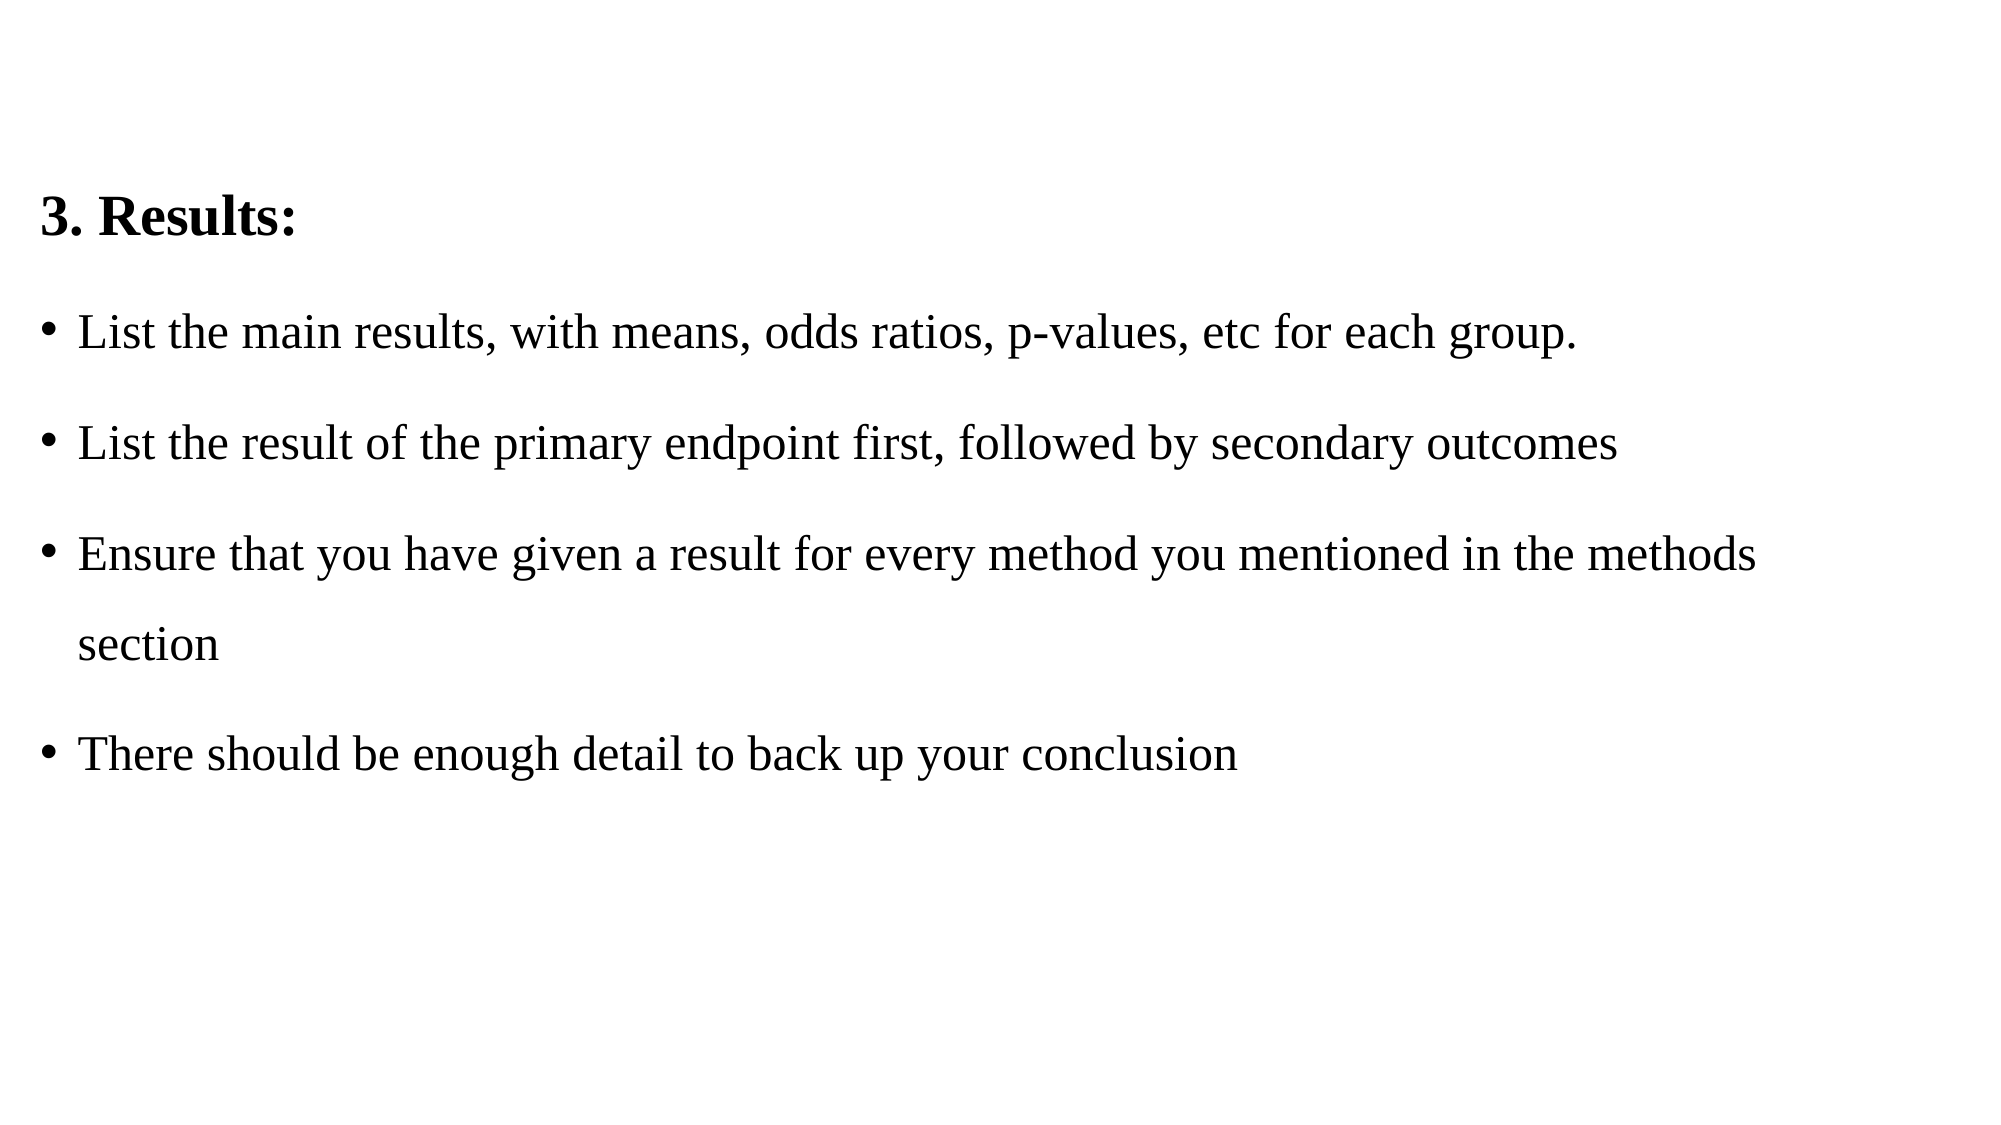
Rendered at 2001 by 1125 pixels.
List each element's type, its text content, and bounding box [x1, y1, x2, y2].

list 3. Results: List the main results, with means, odds ratios, p-values, etc for each group. List the result of the primary endpoint first, followed by secondary outcomes Ensure that you have given a result for every method you mentioned in the methods section There should be enough detail to back up your conclusion [25, 135, 1863, 1014]
